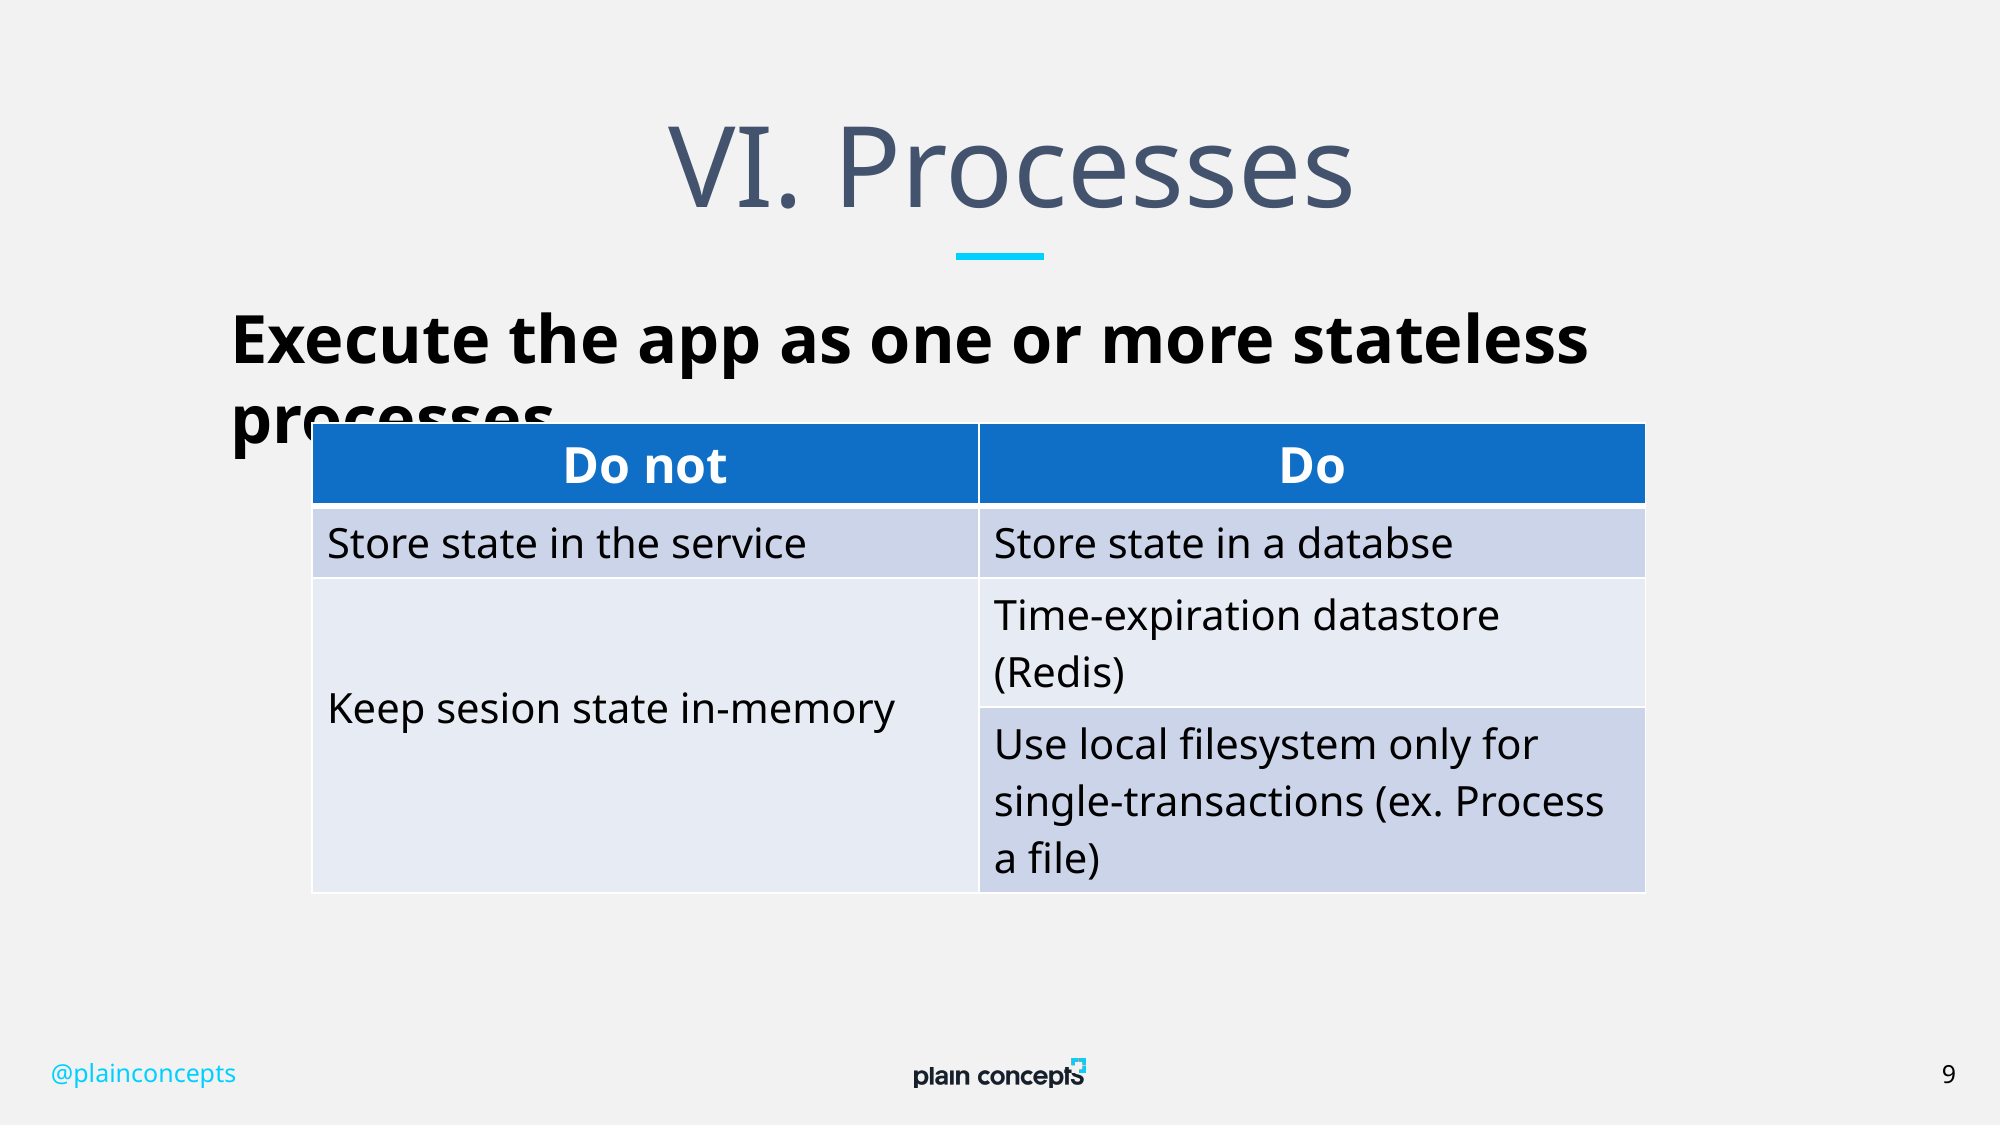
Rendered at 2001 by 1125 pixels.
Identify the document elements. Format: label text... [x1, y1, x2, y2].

footer @plainconcepts [35, 1042, 342, 1103]
table_cell Use local filesystem only for single-transactions (ex. Process a file) [980, 708, 1645, 892]
table_header Do [980, 424, 1645, 503]
slide_number 9 [1844, 1045, 1971, 1106]
table_cell Store state in the service [313, 509, 978, 577]
table_cell Store state in a databse [980, 509, 1645, 577]
picture [914, 1058, 1086, 1088]
table_cell Keep sesion state in-memory [313, 579, 978, 892]
table_header Do not [313, 424, 978, 503]
table_cell Time-expiration datastore (Redis) [980, 579, 1645, 706]
title VI. Processes [215, 68, 1810, 257]
list Execute the app as one or more stateless processes [215, 289, 1810, 998]
